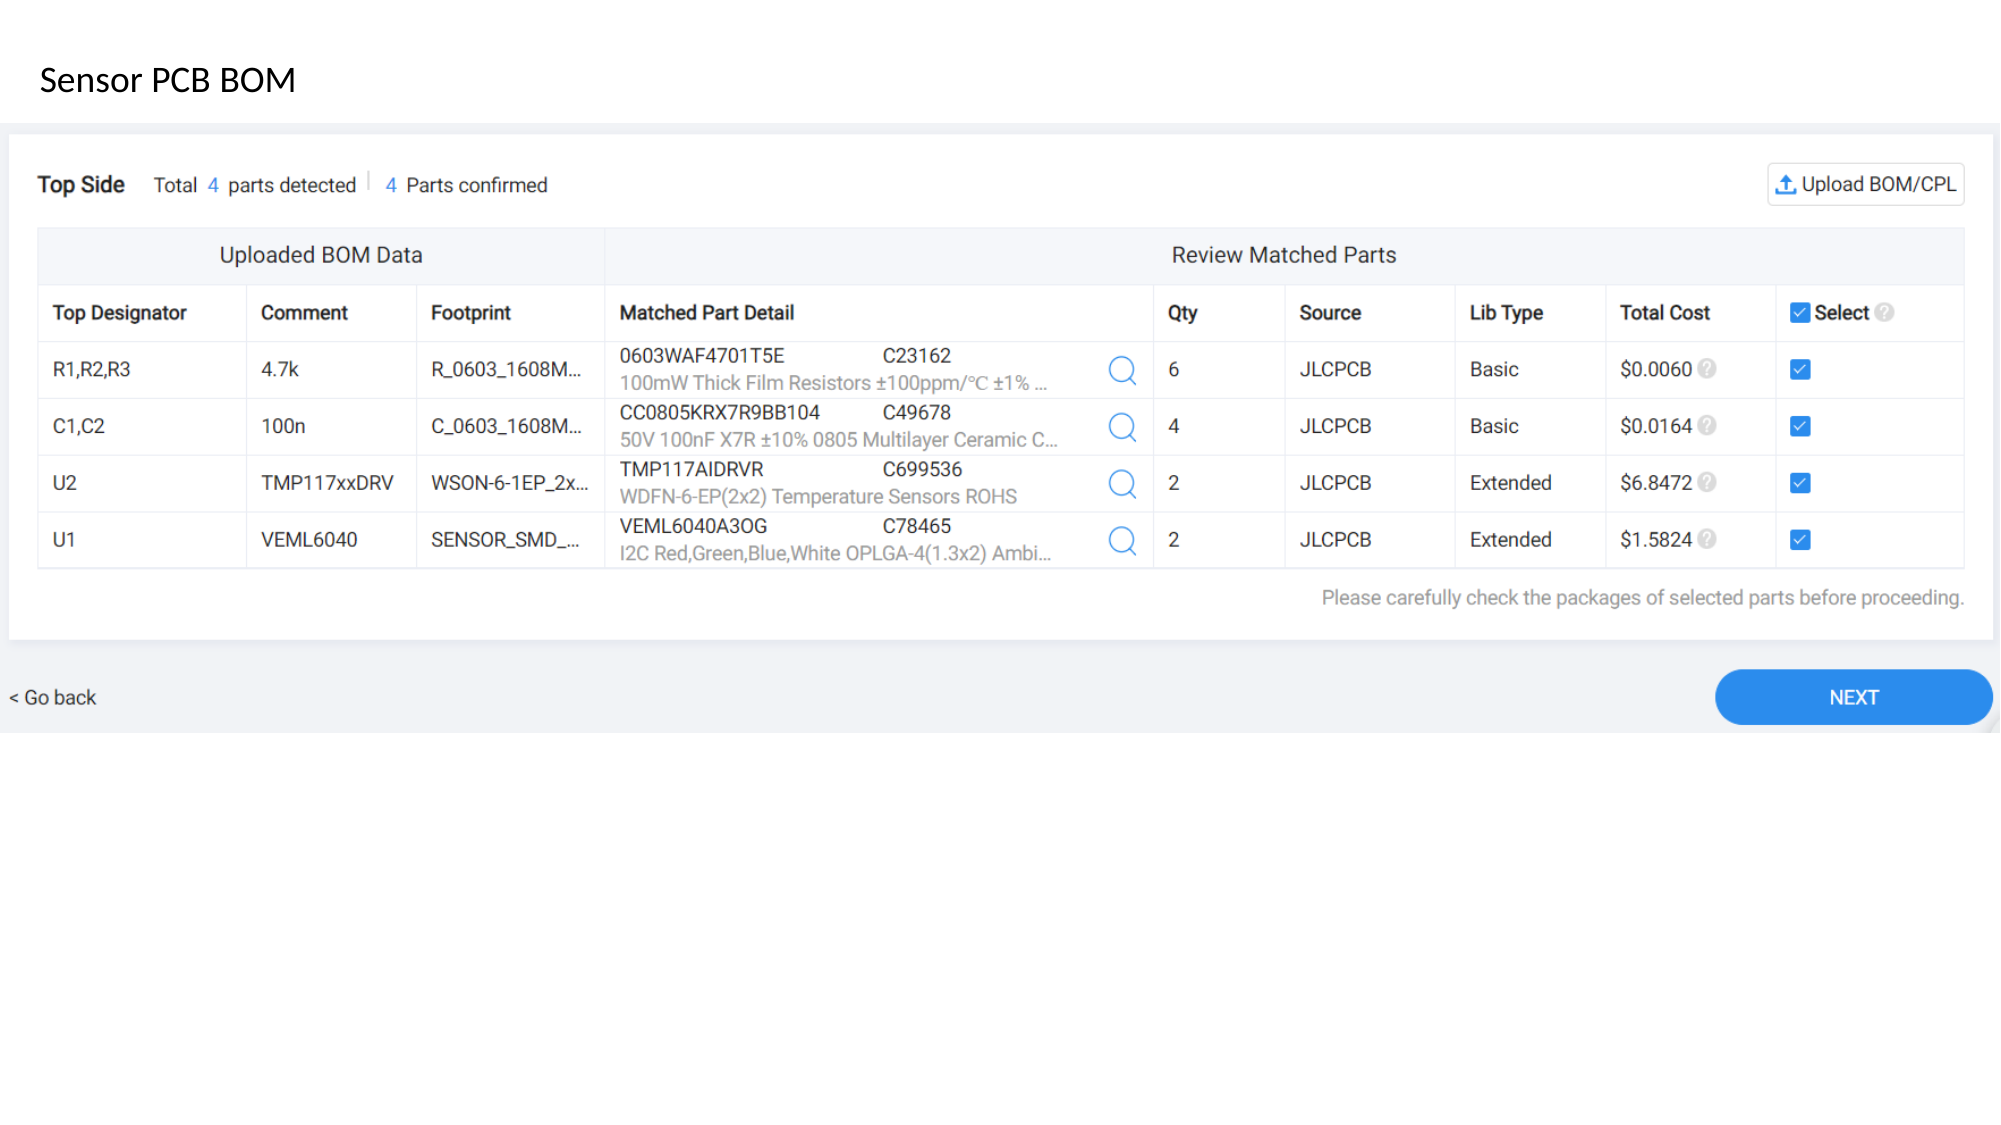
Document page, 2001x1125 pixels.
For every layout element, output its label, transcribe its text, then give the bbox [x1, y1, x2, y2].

text_box Sensor PCB BOM [24, 47, 1529, 108]
picture [0, 123, 2000, 733]
